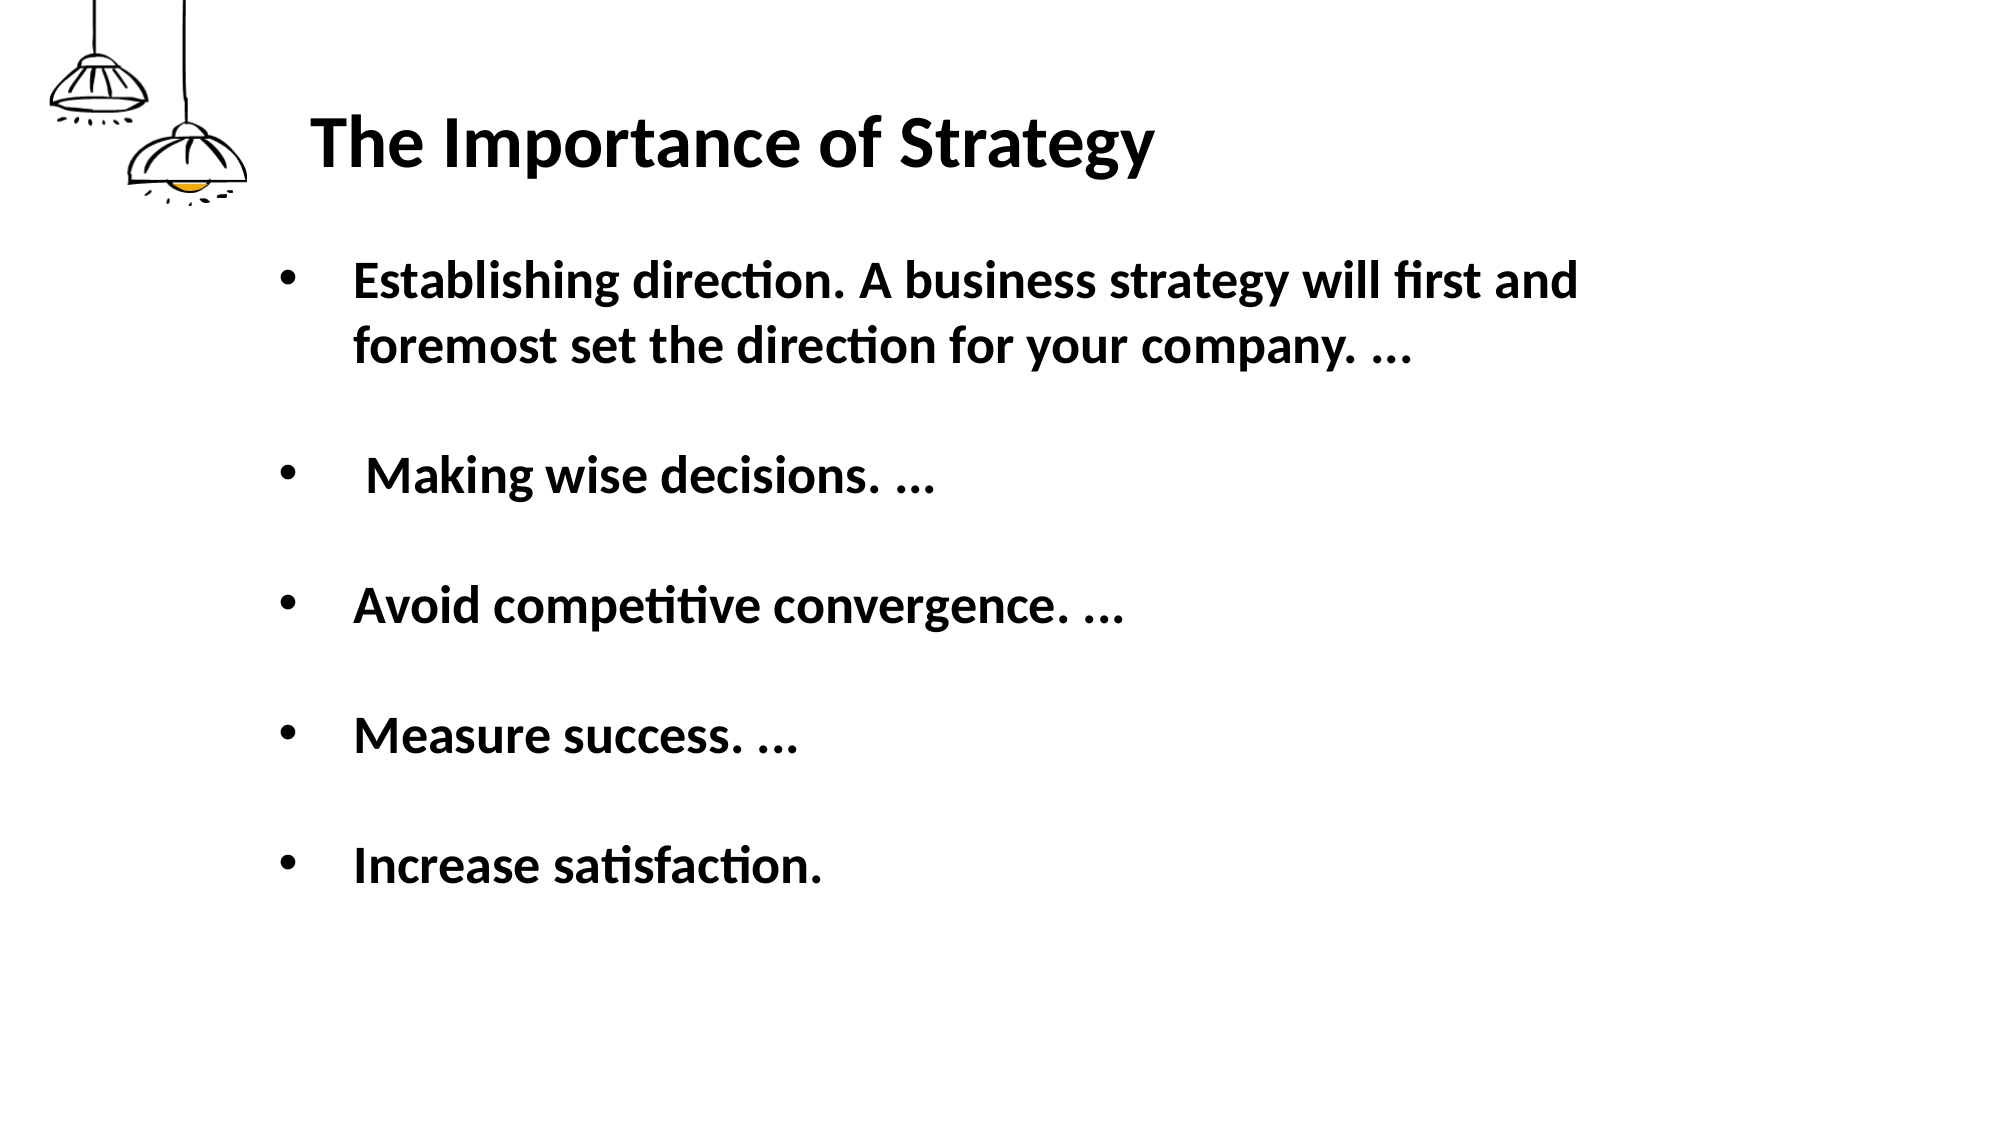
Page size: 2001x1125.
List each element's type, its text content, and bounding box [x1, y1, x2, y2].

picture [49, 0, 247, 206]
text_box Establishing direction. A business strategy will first and foremost set the direction for your company. ... Making wise decisions. ... Avoid competitive convergence. ... Measure success. ... Increase satisfaction. [263, 236, 1606, 992]
title The Importance of Strategy [295, 74, 1905, 212]
